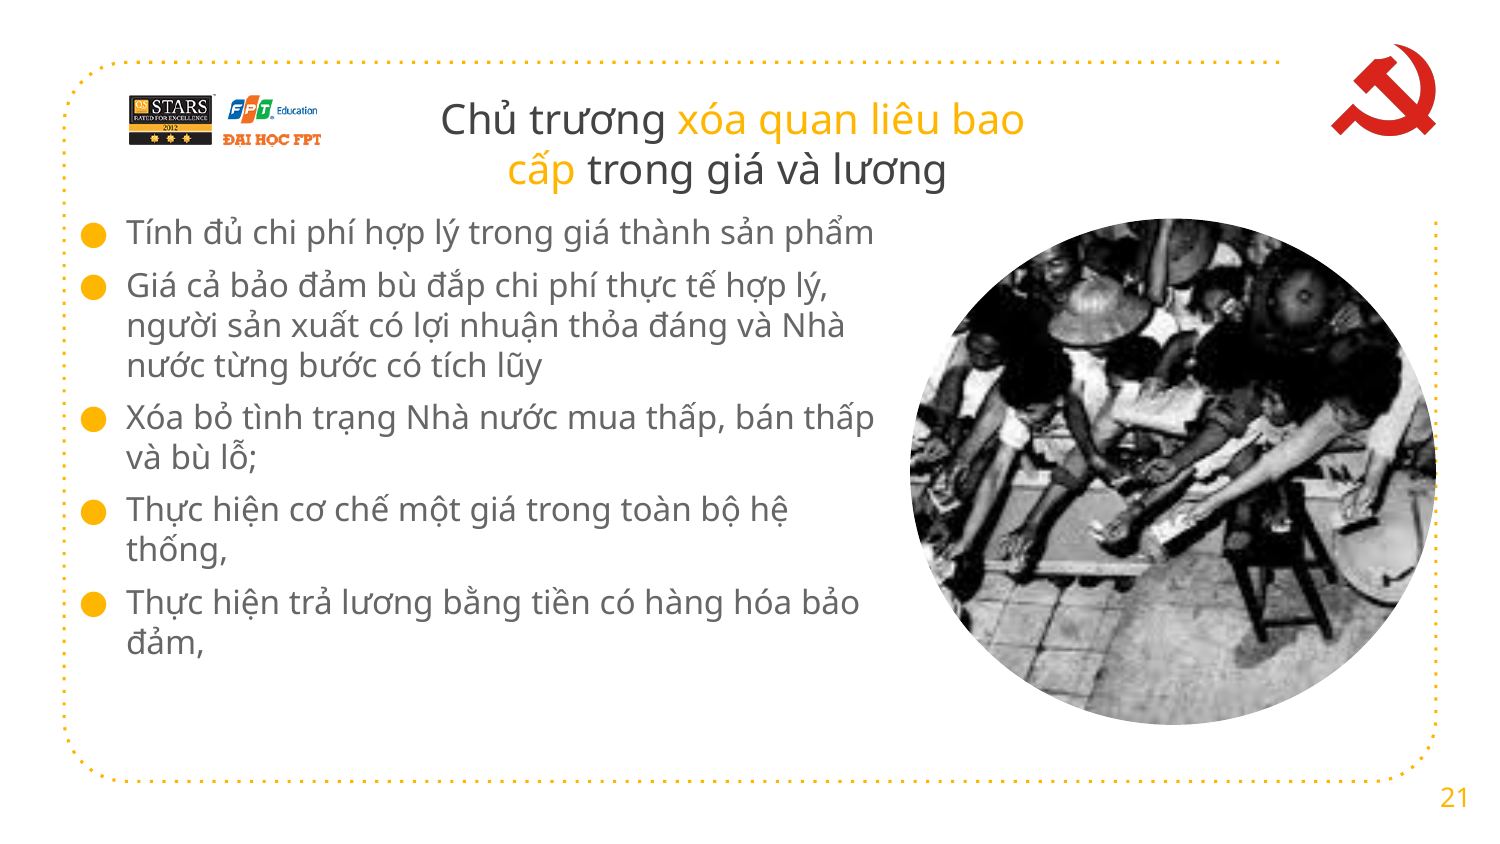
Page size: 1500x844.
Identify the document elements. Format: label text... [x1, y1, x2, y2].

picture [129, 94, 321, 147]
picture [909, 218, 1437, 726]
picture [1331, 44, 1436, 136]
list Tính đủ chi phí hợp lý trong giá thành sản phẩm Giá cả bảo đảm bù đắp chi phí thực tế hợp lý, người sản xuất có lợi nhuận thỏa đáng và Nhà nước từng bước có tích lũy Xóa bỏ tình trạng Nhà nước mua thấp, bán thấp và bù lỗ; Thực hiện cơ chế một giá trong toàn bộ hệ thống, Thực hiện trả lương bằng tiền có hàng hóa bảo đảm, [64, 196, 911, 736]
title Chủ trương xóa quan liêu bao cấp trong giá và lương [415, 77, 1051, 217]
slide_number 21 [1411, 753, 1500, 844]
